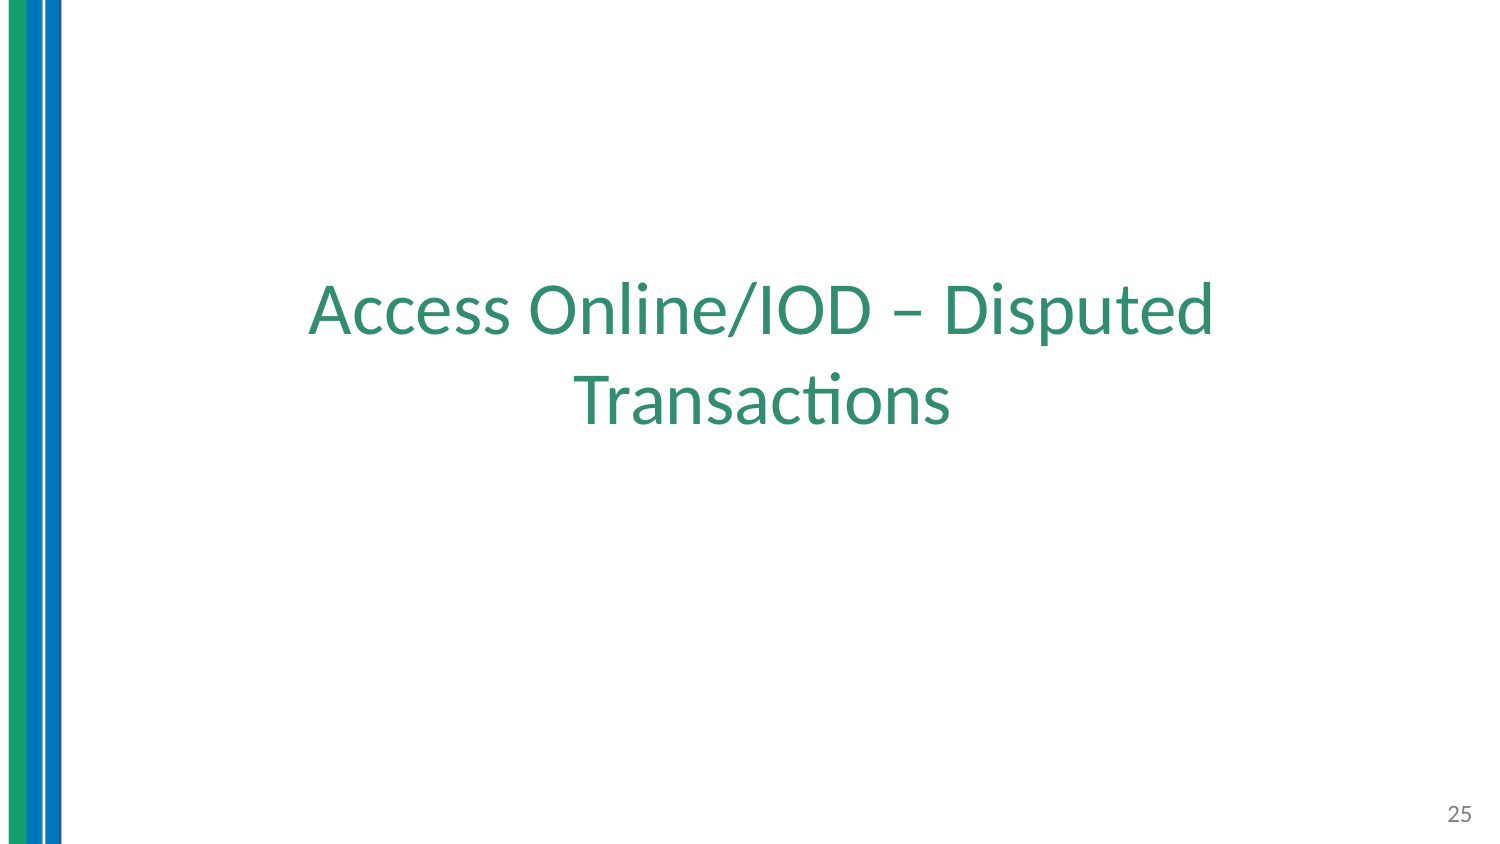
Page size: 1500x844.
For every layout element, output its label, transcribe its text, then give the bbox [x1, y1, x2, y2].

picture [29, 0, 1500, 844]
title Access Online/IOD – Disputed Transactions [127, 278, 1399, 420]
picture [0, 0, 26, 844]
